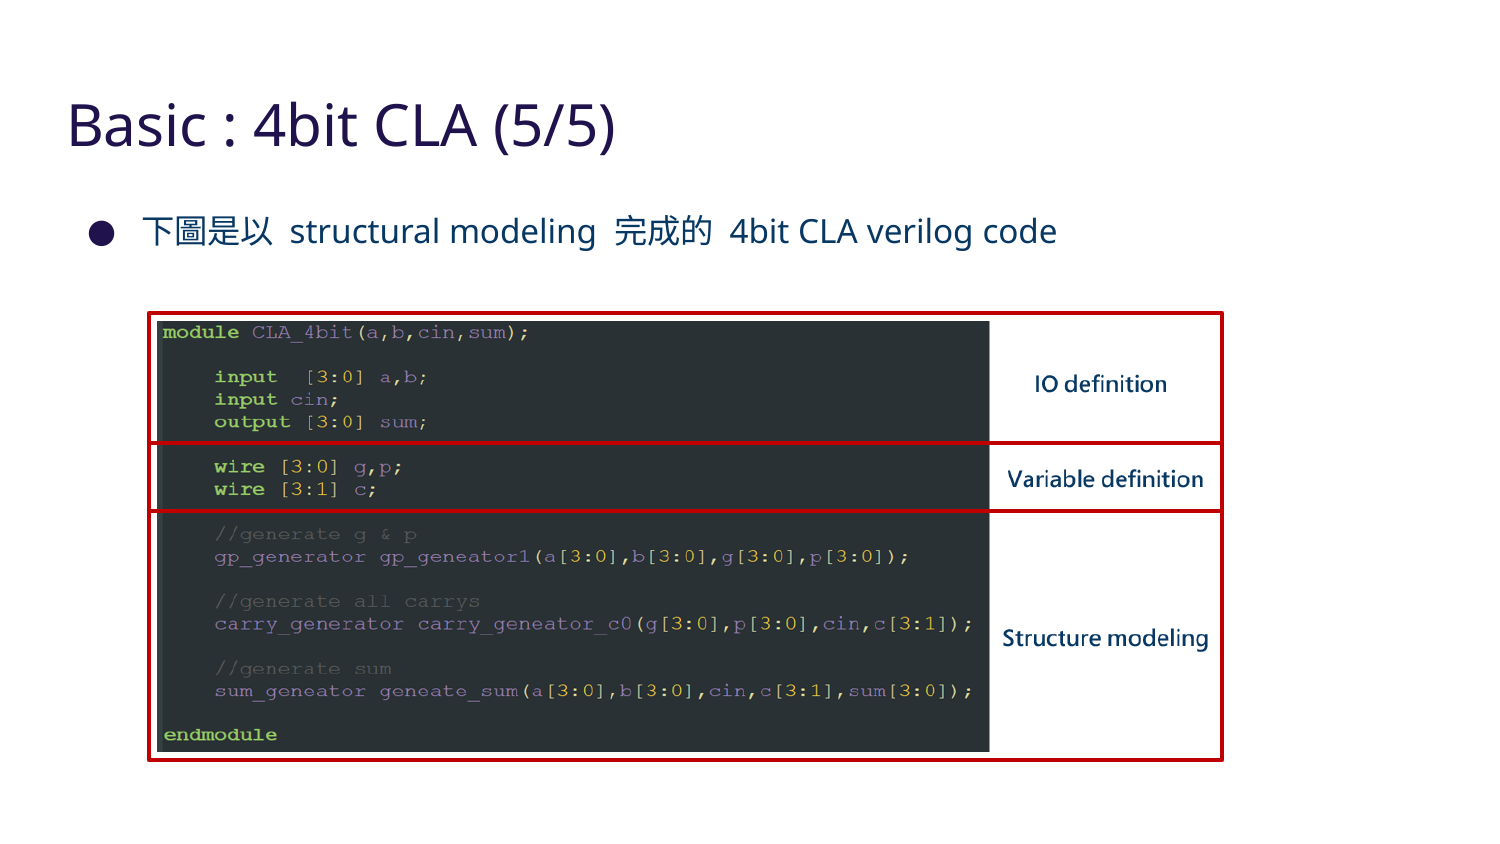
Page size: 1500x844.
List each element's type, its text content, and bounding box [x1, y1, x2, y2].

list 下圖是以 structural modeling 完成的 4bit CLA verilog code [51, 189, 1449, 750]
picture [139, 302, 1235, 771]
title Basic : 4bit CLA (5/5) [51, 72, 1449, 167]
